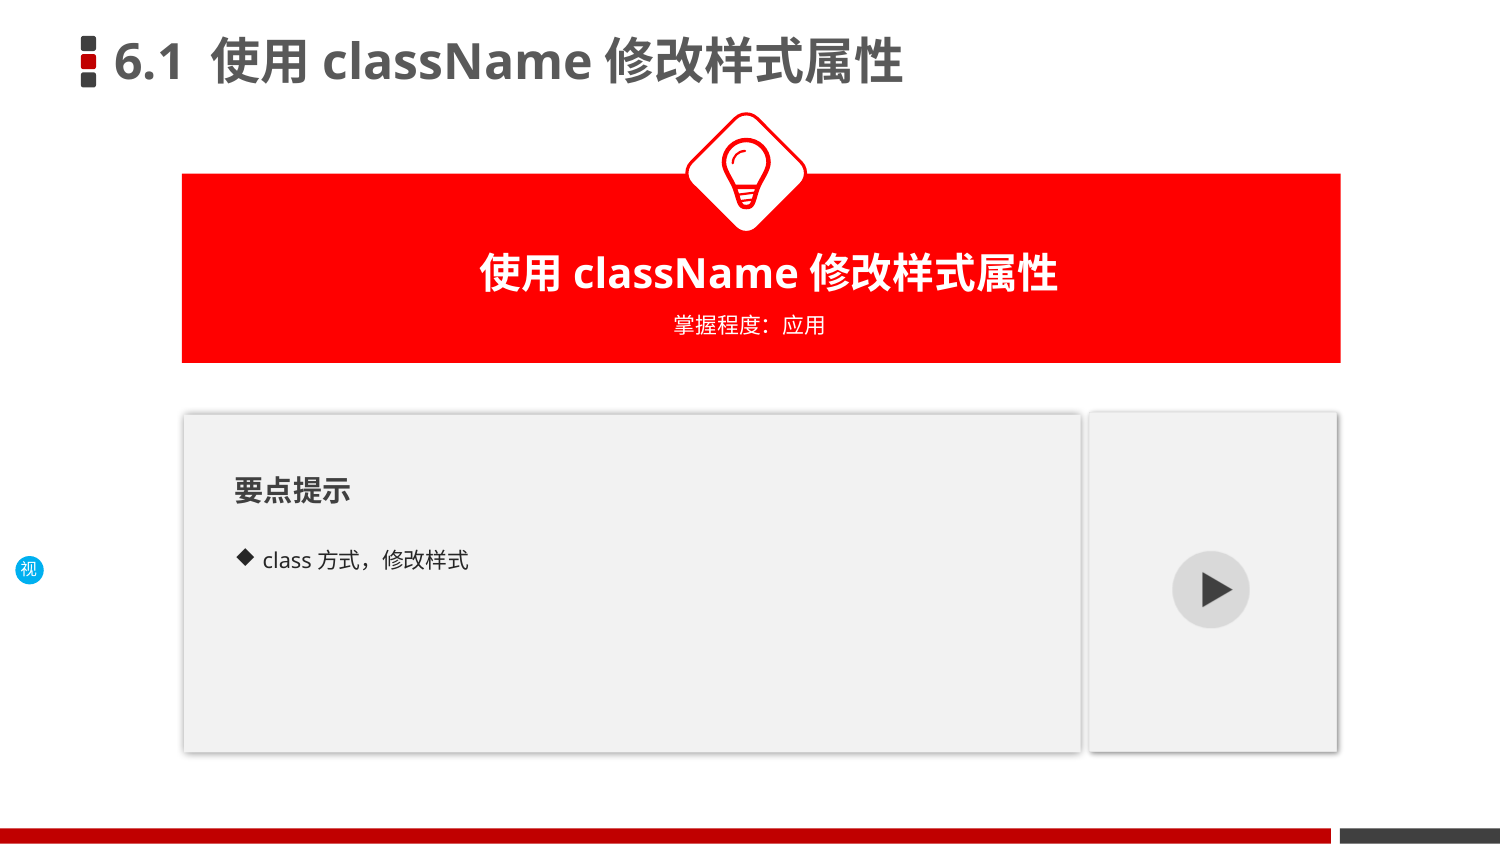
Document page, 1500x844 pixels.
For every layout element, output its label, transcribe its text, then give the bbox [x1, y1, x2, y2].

picture [1082, 405, 1348, 762]
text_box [5, 551, 54, 588]
text_box [180, 172, 1343, 365]
text_box 掌握程度：应用 [496, 304, 1004, 346]
text_box [684, 130, 808, 235]
text_box class方式，修改样式 [219, 526, 786, 581]
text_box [721, 137, 771, 210]
text_box 要点提示 [219, 465, 797, 515]
text_box 使用className修改样式属性 [430, 239, 1109, 304]
text_box [182, 412, 1077, 755]
text_box 6.1 使用className修改样式属性 [103, 0, 987, 130]
